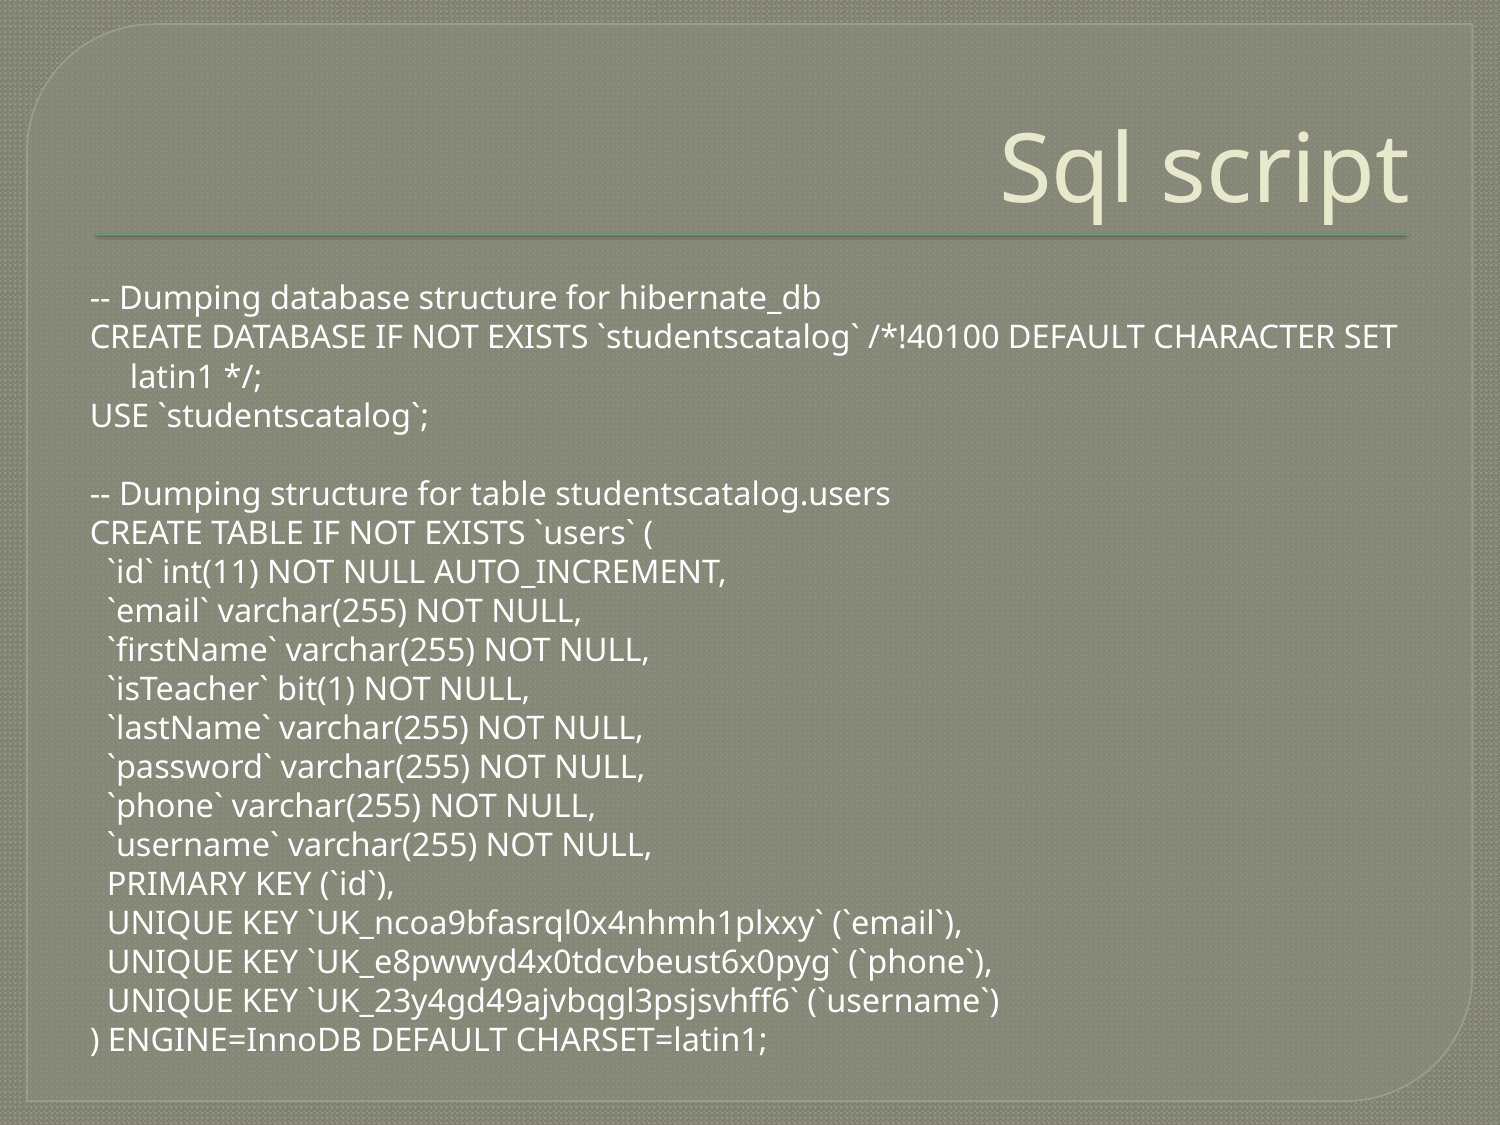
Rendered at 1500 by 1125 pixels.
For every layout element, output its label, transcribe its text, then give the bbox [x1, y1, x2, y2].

title Sql script [75, 41, 1425, 230]
list -- Dumping database structure for hibernate_db CREATE DATABASE IF NOT EXISTS `studentscatalog` /*!40100 DEFAULT CHARACTER SET latin1 */; USE `studentscatalog`; -- Dumping structure for table studentscatalog.users CREATE TABLE IF NOT EXISTS `users` ( `id` int(11) NOT NULL AUTO_INCREMENT, `email` varchar(255) NOT NULL, `firstName` varchar(255) NOT NULL, `isTeacher` bit(1) NOT NULL, `lastName` varchar(255) NOT NULL, `password` varchar(255) NOT NULL, `phone` varchar(255) NOT NULL, `username` varchar(255) NOT NULL, PRIMARY KEY (`id`), UNIQUE KEY `UK_ncoa9bfasrql0x4nhmh1plxxy` (`email`), UNIQUE KEY `UK_e8pwwyd4x0tdcvbeust6x0pyg` (`phone`), UNIQUE KEY `UK_23y4gd49ajvbqgl3psjsvhff6` (`username`) ) ENGINE=InnoDB DEFAULT CHARSET=latin1; [75, 270, 1425, 1075]
